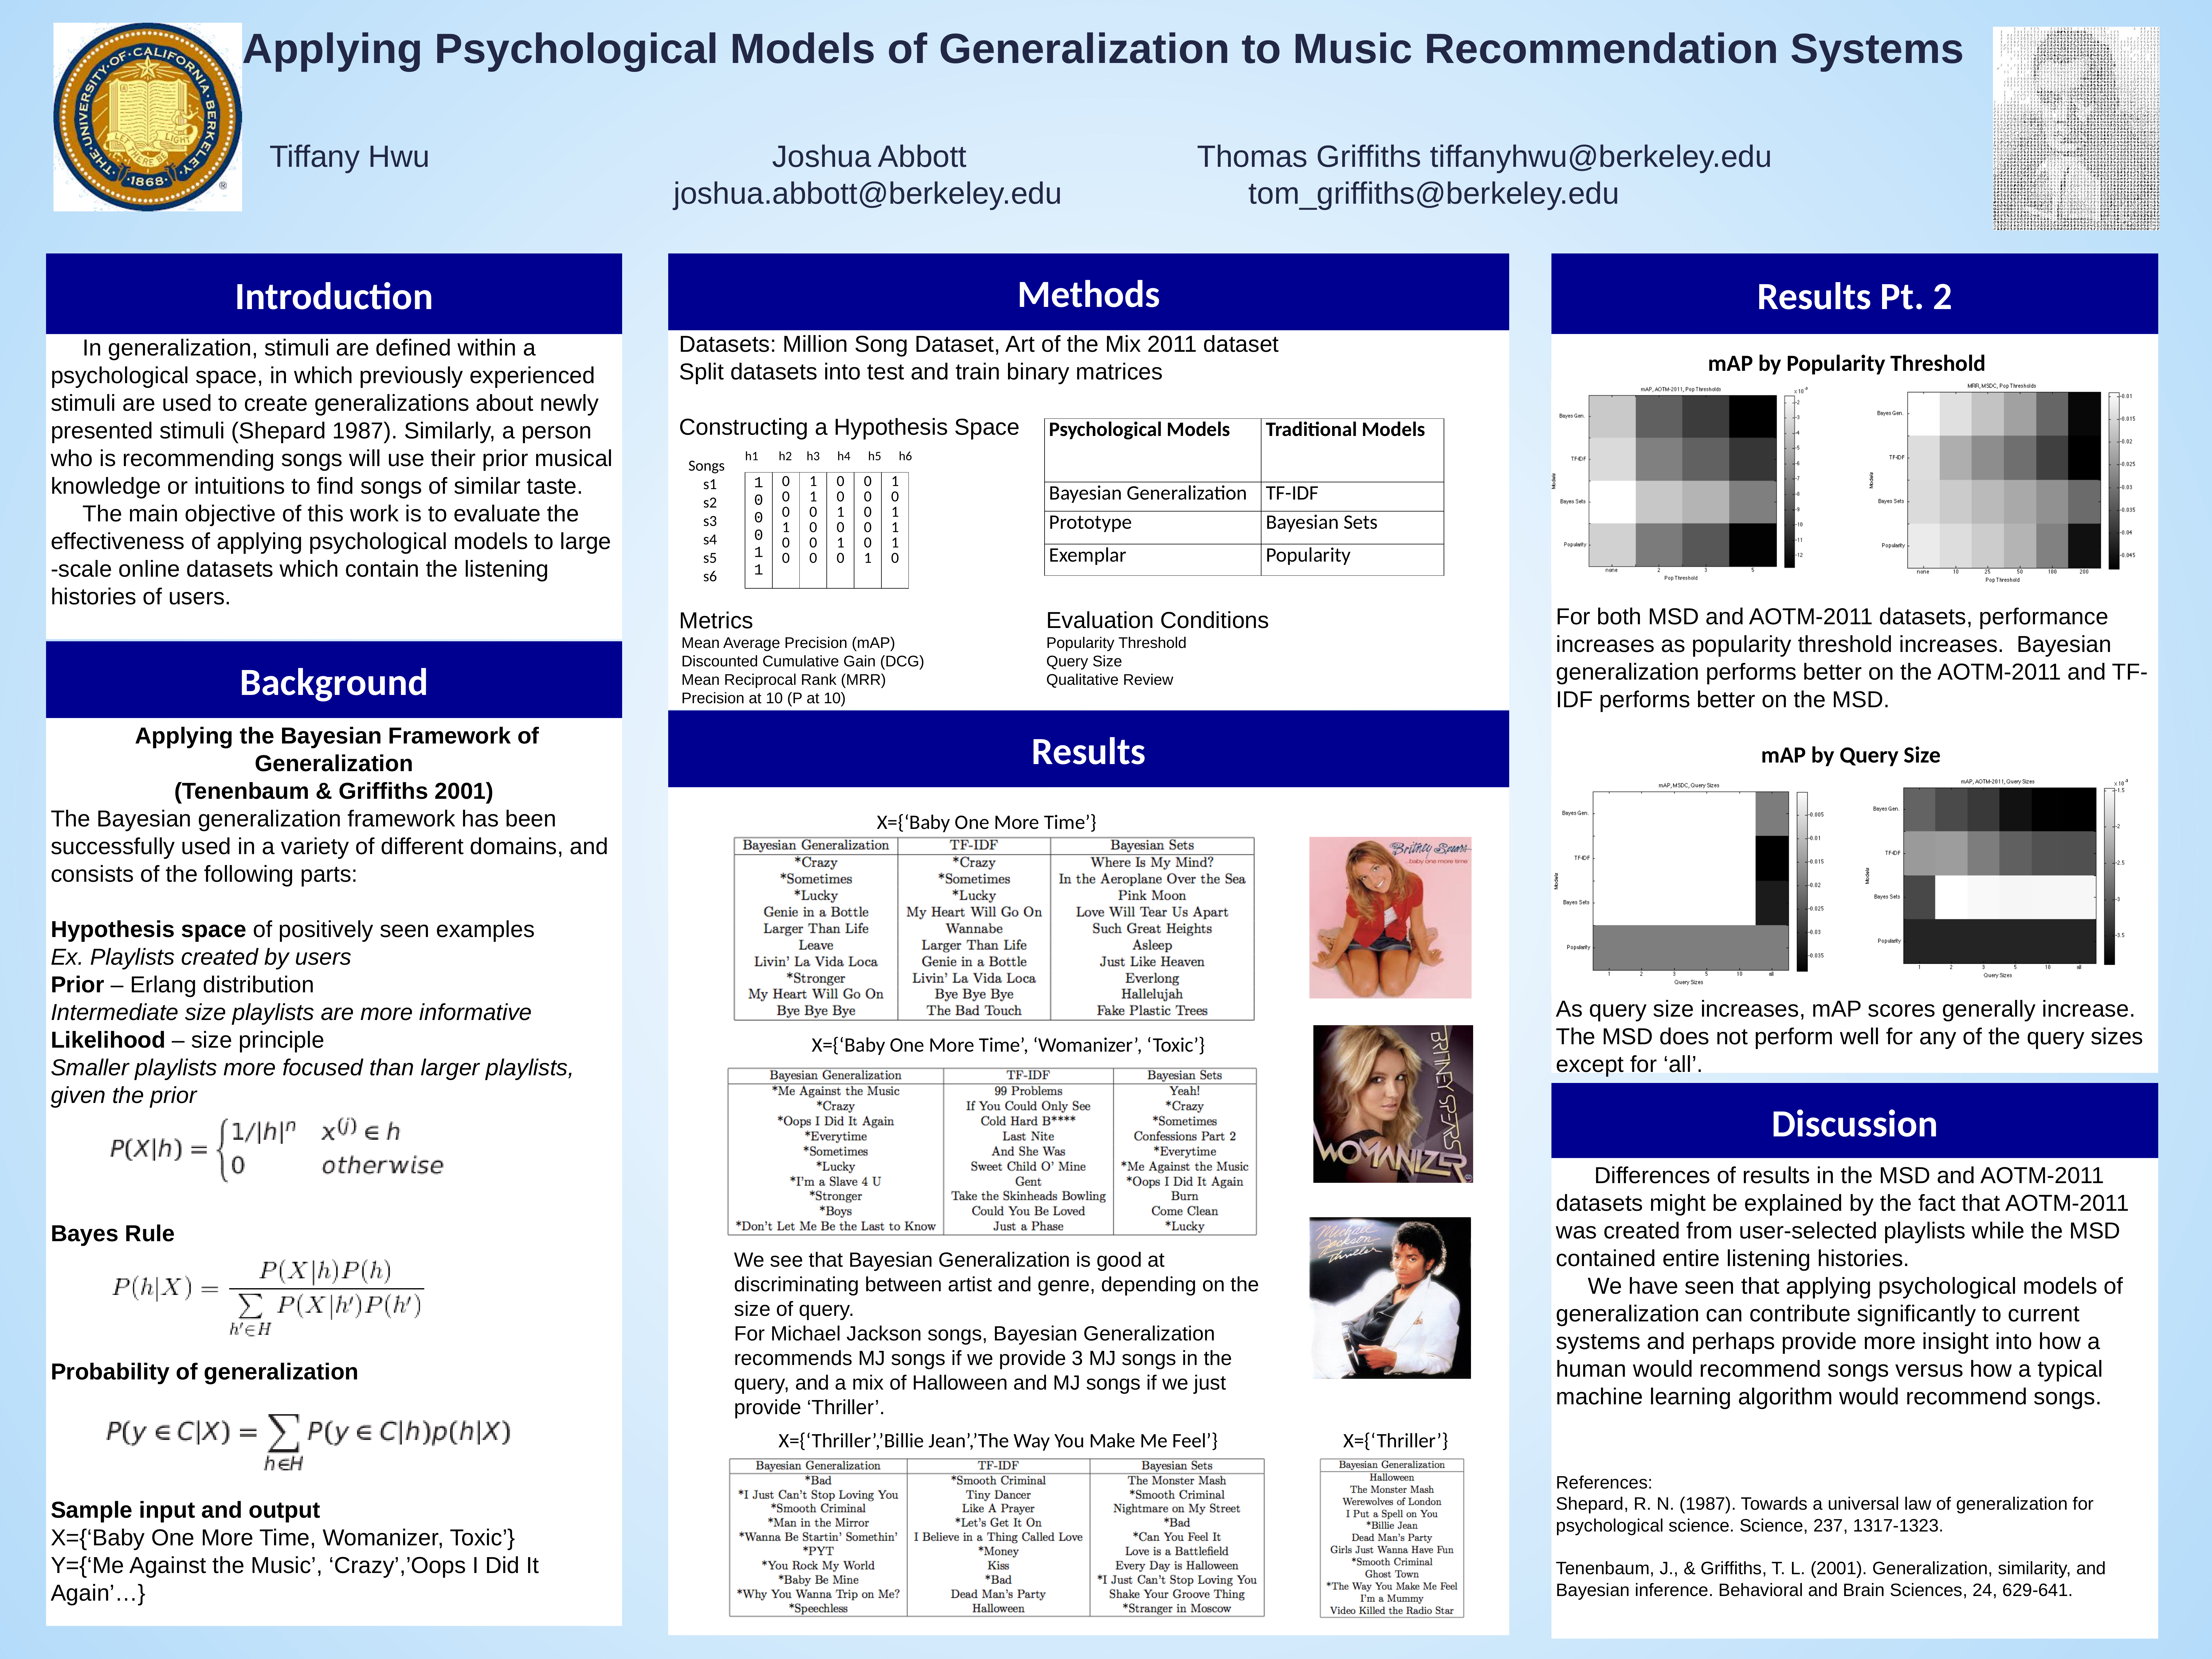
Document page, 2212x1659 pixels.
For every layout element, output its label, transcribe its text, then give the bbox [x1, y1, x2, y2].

picture [1551, 775, 1844, 994]
text_box Discussion [1551, 1083, 2158, 1158]
table_header 0 0 0 1 0 0 [773, 473, 799, 588]
table_header 1 0 1 1 1 0 [882, 473, 908, 588]
picture [1862, 772, 2150, 987]
text_box Evaluation Conditions Popularity Threshold Query Size Qualitative Review [1041, 603, 1274, 691]
picture [1317, 1455, 1467, 1622]
text_box Results Pt. 2 [1551, 253, 2158, 334]
text_box mAP by Query Size [1643, 737, 2058, 799]
text_box We see that Bayesian Generalization is good at discriminating between artist and genre, depending on the size of query. For Michael Jackson songs, Bayesian Generalization recommends MJ songs if we provide 3 MJ songs in the query, and a mix of Halloween and MJ songs if we just provide ‘Thriller’. [730, 1244, 1298, 1421]
table_header Traditional Models [1261, 419, 1444, 482]
table_header 1 1 0 0 0 0 [800, 473, 826, 588]
table_header 0 0 1 0 1 0 [827, 473, 854, 588]
list Applying Psychological Models of Generalization to Music Recommendation Systems [215, 11, 1994, 127]
text_box Introduction [46, 253, 622, 334]
table_cell Popularity [1261, 544, 1444, 575]
text_box As query size increases, mAP scores generally increase. The MSD does not perform well for any of the query sizes except for ‘all’. [1551, 964, 2155, 1079]
picture [1993, 27, 2159, 231]
text_box [668, 787, 1509, 1635]
picture [111, 1259, 424, 1337]
text_box X={‘Baby One More Time’, ‘Womanizer’, ‘Toxic’} [807, 1029, 1210, 1058]
table_cell Bayesian Sets [1261, 512, 1444, 544]
text_box Methods [668, 253, 1509, 330]
list Tiffany Hwu Joshua Abbott Thomas Griffiths tiffanyhwu@berkeley.edu joshua.abbott@berkeley.edu tom_griffiths@berkeley.edu [215, 127, 1991, 230]
picture [722, 1064, 1261, 1241]
text_box [0, 0, 2212, 1659]
text_box For both MSD and AOTM-2011 datasets, performance increases as popularity threshold increases. Bayesian generalization performs better on the AOTM-2011 and TF-IDF performs better on the MSD. [1551, 599, 2155, 714]
picture [1309, 837, 1472, 999]
text_box Differences of results in the MSD and AOTM-2011 datasets might be explained by the fact that AOTM-2011 was created from user-selected playlists while the MSD contained entire listening histories. We have seen that applying psychological models of generalization can contribute significantly to current systems and perhaps provide more insight into how a human would recommend songs versus how a typical machine learning algorithm would recommend songs. References: Shepard, R. N. (1987). Towards a universal law of generalization for psychological science. Science, 237, 1317-1323. Tenenbaum, J., & Griffiths, T. L. (2001). Generalization, similarity, and Bayesian inference. Behavioral and Brain Sciences, 24, 629-641. [1551, 1158, 2158, 1639]
table_cell Prototype [1045, 512, 1261, 544]
picture [104, 1413, 515, 1473]
text_box X={‘Thriller’,’Billie Jean’,’The Way You Make Me Feel’} [726, 1425, 1272, 1454]
table_header Psychological Models [1045, 419, 1261, 482]
text_box mAP by Popularity Threshold [1640, 346, 2055, 403]
picture [729, 833, 1260, 1026]
text_box X={‘Thriller’} [1302, 1425, 1490, 1454]
picture [107, 1117, 449, 1184]
table_header 1 0 0 0 1 1 [745, 473, 772, 588]
text_box X={‘Baby One More Time’} [854, 806, 1102, 833]
text_box In generalization, stimuli are defined within a psychological space, in which previously experienced stimuli are used to create generalizations about newly presented stimuli (Shepard 1987). Similarly, a person who is recommending songs will use their prior musical knowledge or intuitions to find songs of similar taste. The main objective of this work is to evaluate the effectiveness of applying psychological models to large -scale online datasets which contain the listening histories of users. [46, 334, 622, 639]
text_box Results [668, 710, 1509, 787]
text_box [1551, 334, 2158, 1073]
picture [1551, 380, 1821, 583]
picture [726, 1455, 1269, 1621]
picture [1866, 376, 2155, 592]
text_box Songs s1 s2 s3 s4 s5 s6 [684, 453, 730, 587]
picture [1309, 1217, 1471, 1379]
text_box Datasets: Million Song Dataset, Art of the Mix 2011 dataset Split datasets into test and train binary matrices Constructing a Hypothesis Space Metrics Mean Average Precision (mAP) Discounted Cumulative Gain (DCG) Mean Reciprocal Rank (MRR) Precision at 10 (P at 10) [668, 330, 1509, 709]
picture [53, 23, 242, 211]
text_box Applying the Bayesian Framework of Generalization (Tenenbaum & Griffiths 2001) The Bayesian generalization framework has been successfully used in a variety of different domains, and consists of the following parts: Hypothesis space of positively seen examples Ex. Playlists created by users Prior – Erlang distribution Intermediate size playlists are more informative Likelihood – size principle Smaller playlists more focused than larger playlists, given the prior Bayes Rule Probability of generalization Sample input and output X={‘Baby One More Time, Womanizer, Toxic’} Y={‘Me Against the Music’, ‘Crazy’,’Oops I Did It Again’…} [46, 718, 622, 1626]
table_cell Bayesian Generalization [1045, 482, 1261, 511]
text_box h1 h2 h3 h4 h5 h6 [737, 445, 917, 465]
table_cell TF-IDF [1261, 482, 1444, 511]
table_header 0 0 0 0 0 1 [854, 473, 881, 588]
text_box Background [46, 641, 622, 718]
table_cell Exemplar [1045, 544, 1261, 575]
picture [1313, 1025, 1473, 1183]
